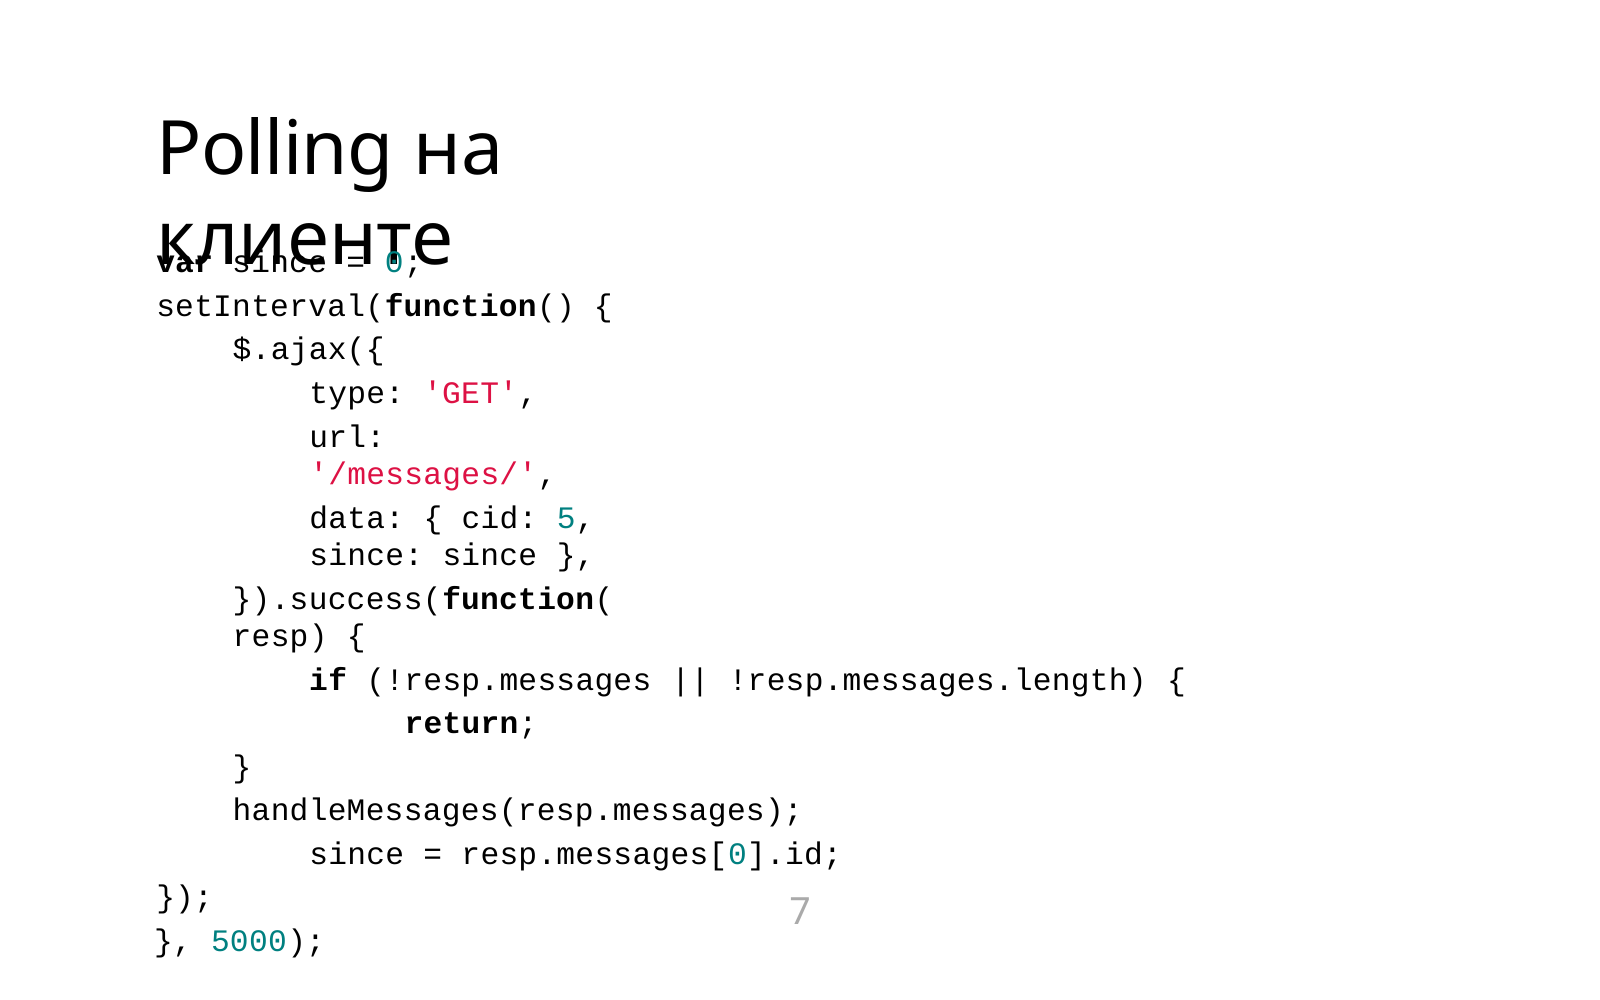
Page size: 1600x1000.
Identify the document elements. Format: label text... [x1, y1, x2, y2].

text_box 7 [783, 882, 817, 939]
text_box var since = 0; setInterval(function() { $.ajax({ type: 'GET', url: '/messages/', data: { cid: 5, since: since }, }).success(function(resp) { if (!resp.messages || !resp.messages.length) { return; } handleMessages(resp.messages); since = resp.messages[0].id; }); }, 5000); [154, 233, 1192, 958]
title Polling на клиенте [154, 97, 787, 233]
